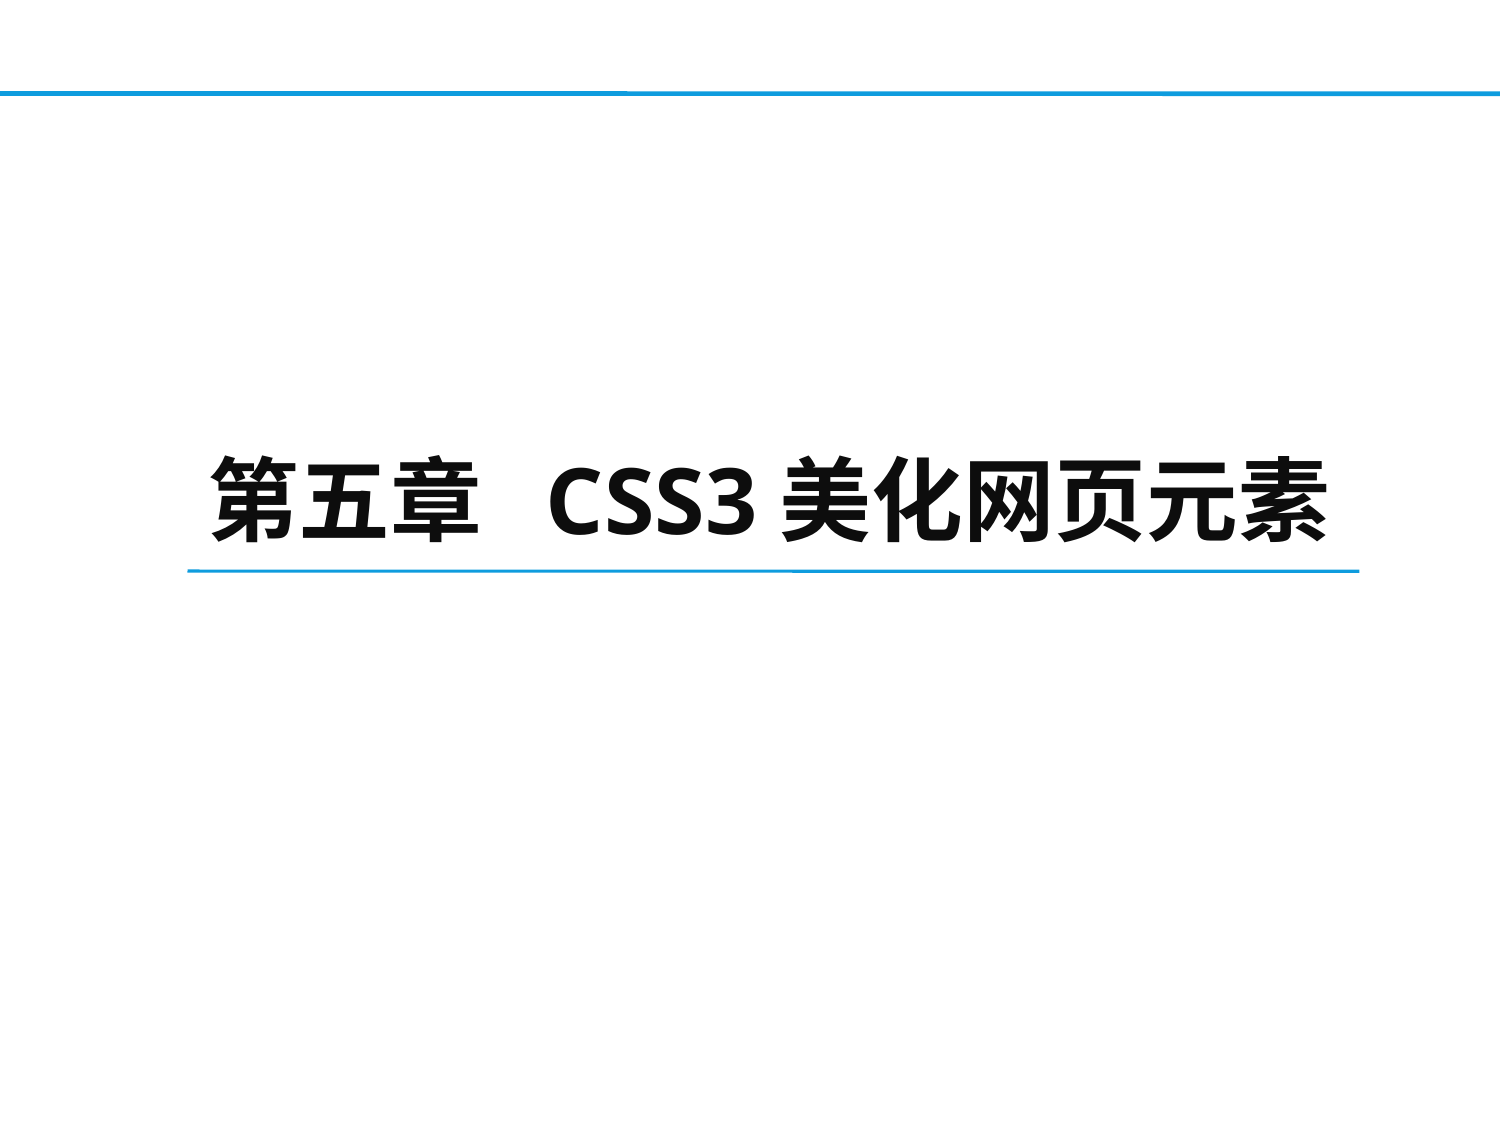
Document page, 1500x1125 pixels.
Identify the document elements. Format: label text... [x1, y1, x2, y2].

title 第五章 CSS3美化网页元素 [131, 433, 1407, 563]
